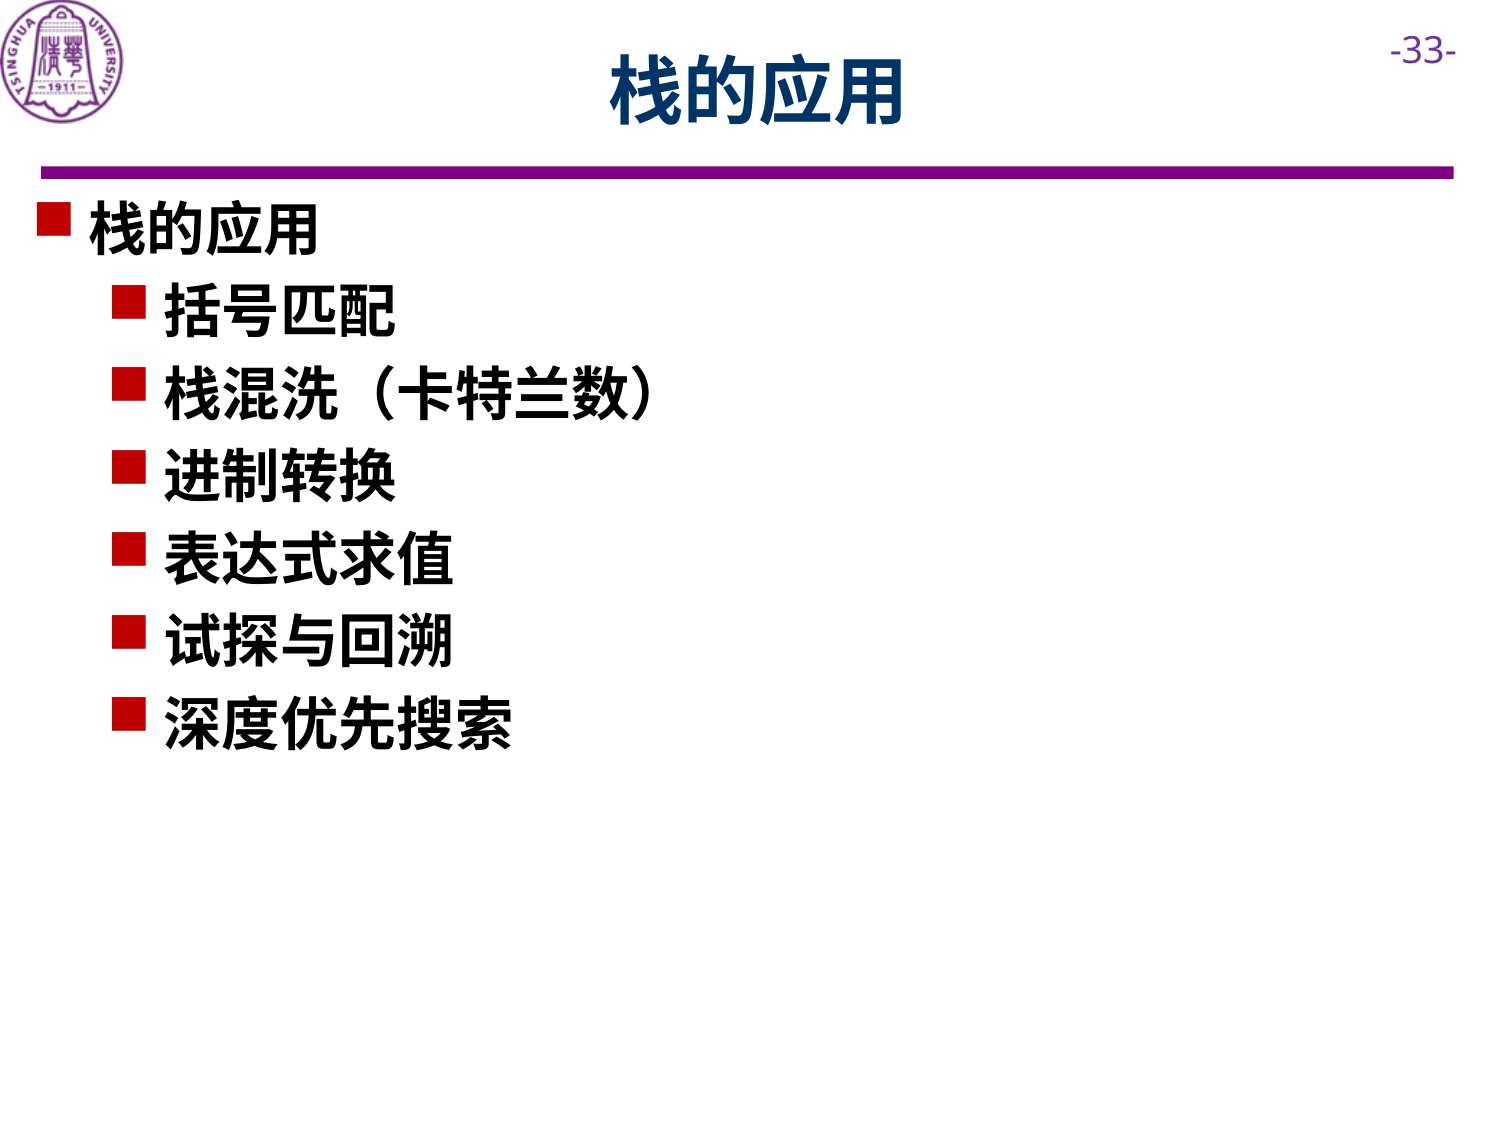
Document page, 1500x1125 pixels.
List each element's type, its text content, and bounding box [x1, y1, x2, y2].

text_box 栈的应用 括号匹配 栈混洗（卡特兰数） 进制转换 表达式求值 试探与回溯 深度优先搜索 [17, 184, 1365, 765]
picture [0, 0, 124, 124]
title 栈的应用 [135, 13, 1383, 165]
